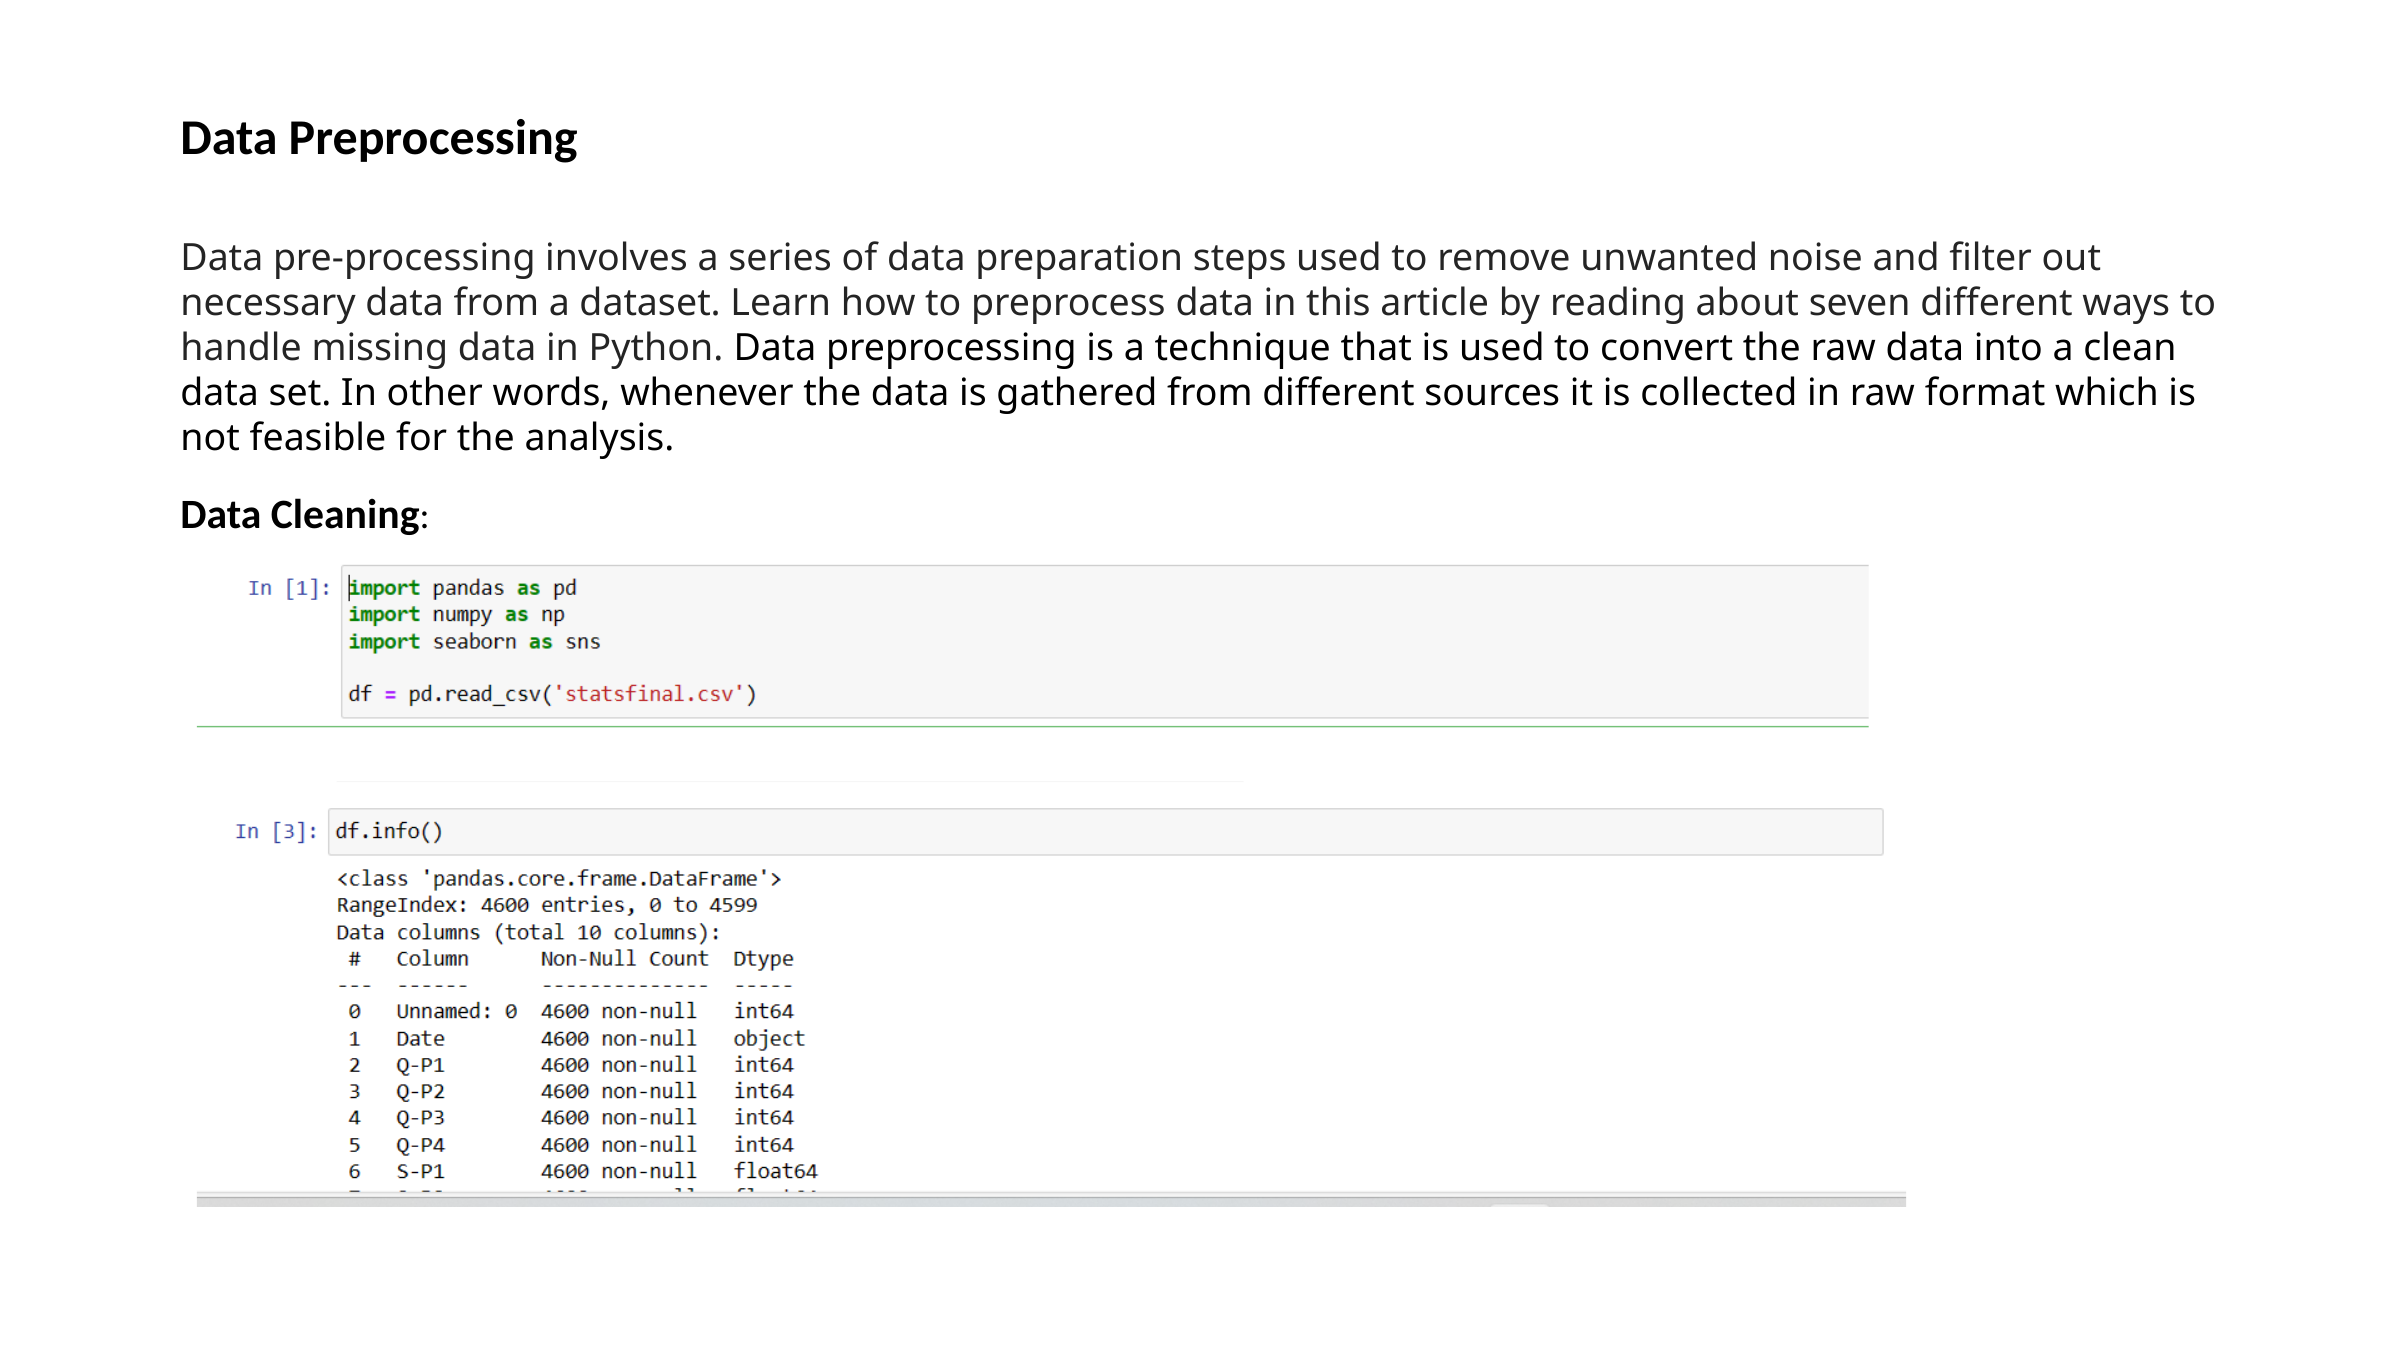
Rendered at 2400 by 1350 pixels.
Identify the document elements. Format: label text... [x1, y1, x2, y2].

picture [196, 781, 1907, 1207]
picture [196, 562, 1869, 729]
text_box Data Preprocessing [165, 96, 1069, 172]
text_box Data pre-processing involves a series of data preparation steps used to remove unwanted noise and filter out necessary data from a dataset. Learn how to preprocess data in this article by reading about seven different ways to handle missing data in Python. Data preprocessing is a technique that is used to convert the raw data into a clean data set. In other words, whenever the data is gathered from different sources it is collected in raw format which is not feasible for the analysis. [165, 225, 2271, 466]
text_box Data Cleaning: [165, 434, 1119, 545]
